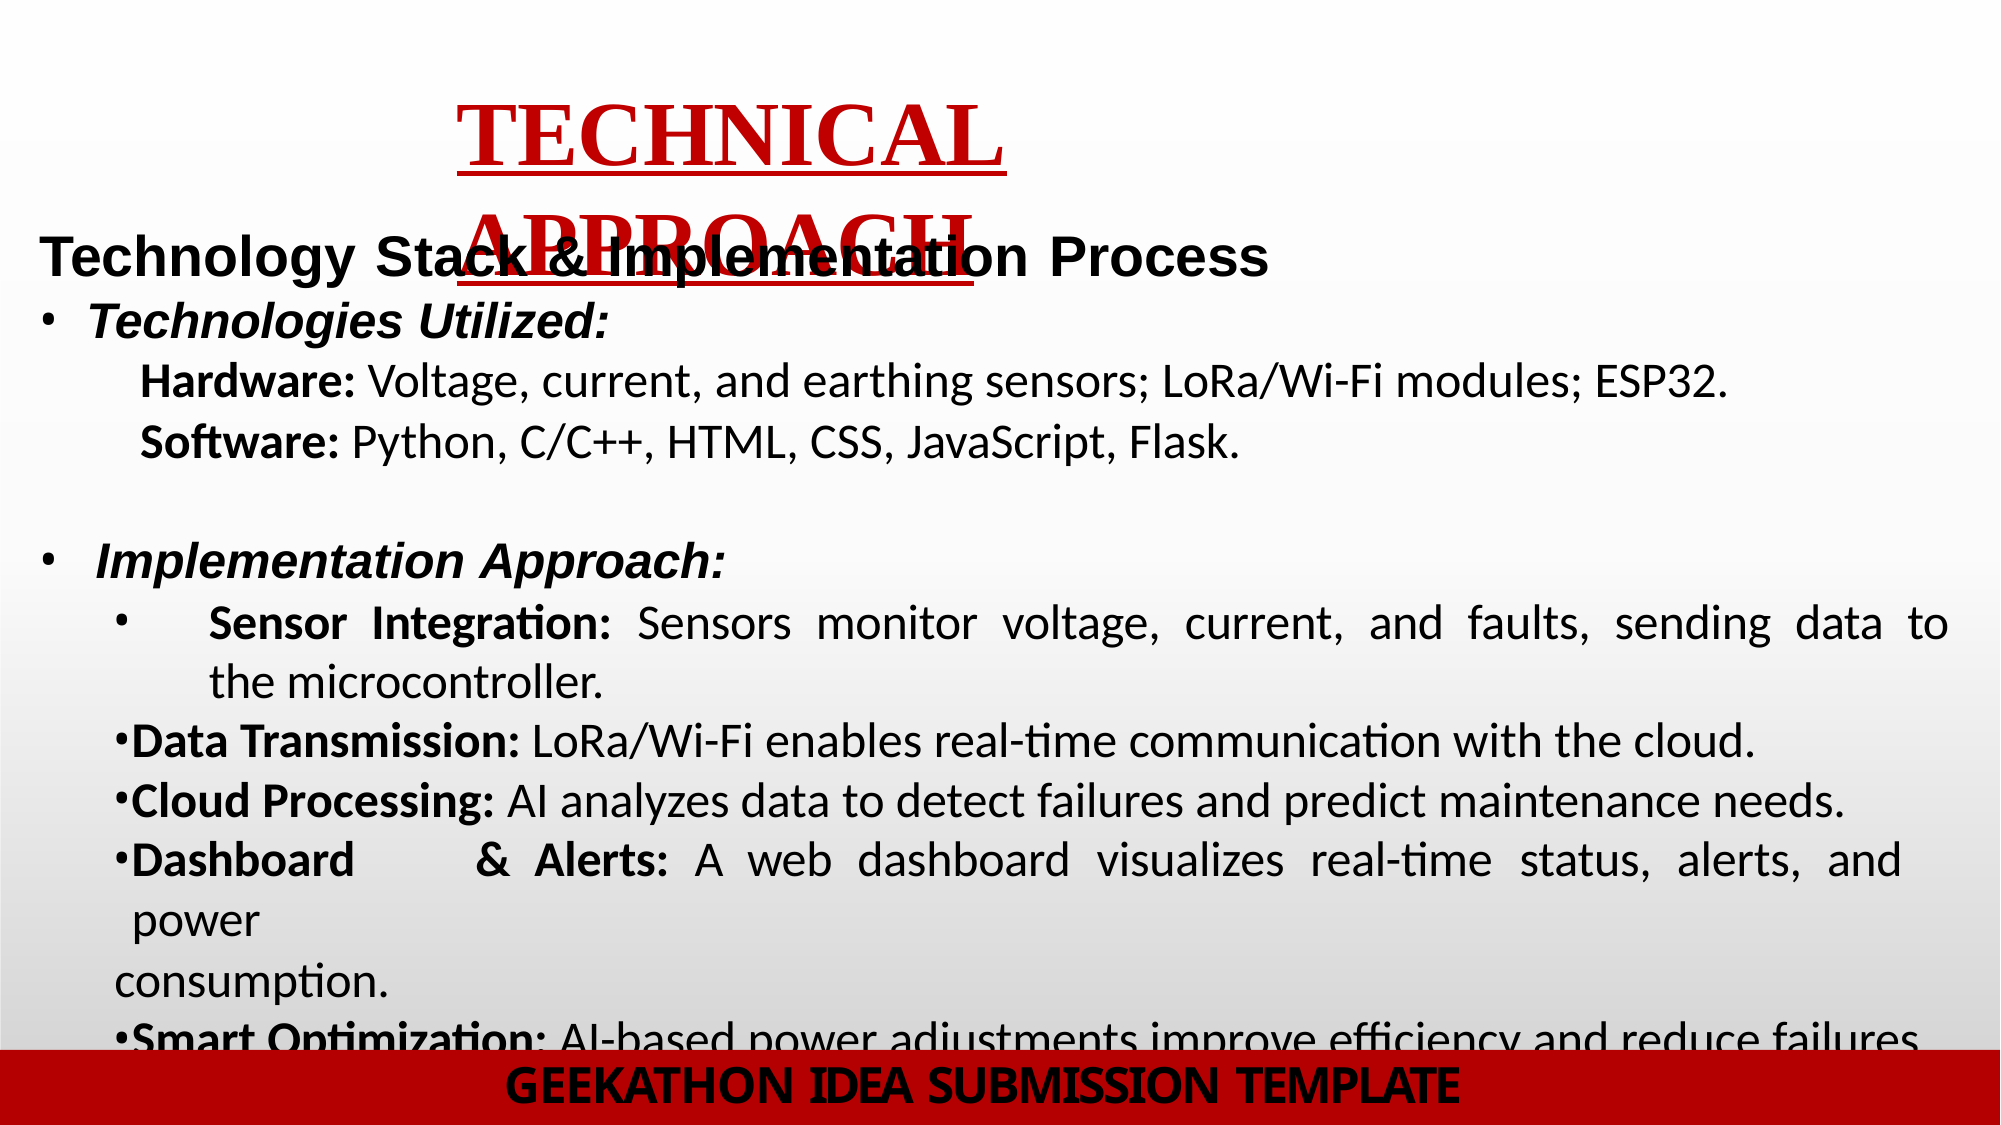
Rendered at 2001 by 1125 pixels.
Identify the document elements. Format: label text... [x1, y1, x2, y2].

picture [0, 0, 2000, 1049]
text_box Technology Stack & Implementation Process Technologies Utilized: Hardware: Voltage, current, and earthing sensors; LoRa/Wi-Fi modules; ESP32. Software: Python, C/C++, HTML, CSS, JavaScript, Flask. Implementation Approach: Sensor Integration: Sensors monitor voltage, current, and faults, sending data to the microcontroller. Data Transmission: LoRa/Wi-Fi enables real-time communication with the cloud. Cloud Processing: AI analyzes data to detect failures and predict maintenance needs. Dashboard & Alerts: A web dashboard visualizes real-time status, alerts, and power consumption. Smart Optimization: AI-based power adjustments improve efficiency and reduce failures. [37, 216, 1966, 1049]
title TECHNICAL APPROACH [454, 71, 1547, 216]
text_box [0, 1049, 2000, 1125]
footer GEEKATHON IDEA SUBMISSION TEMPLATE [501, 1064, 1500, 1125]
